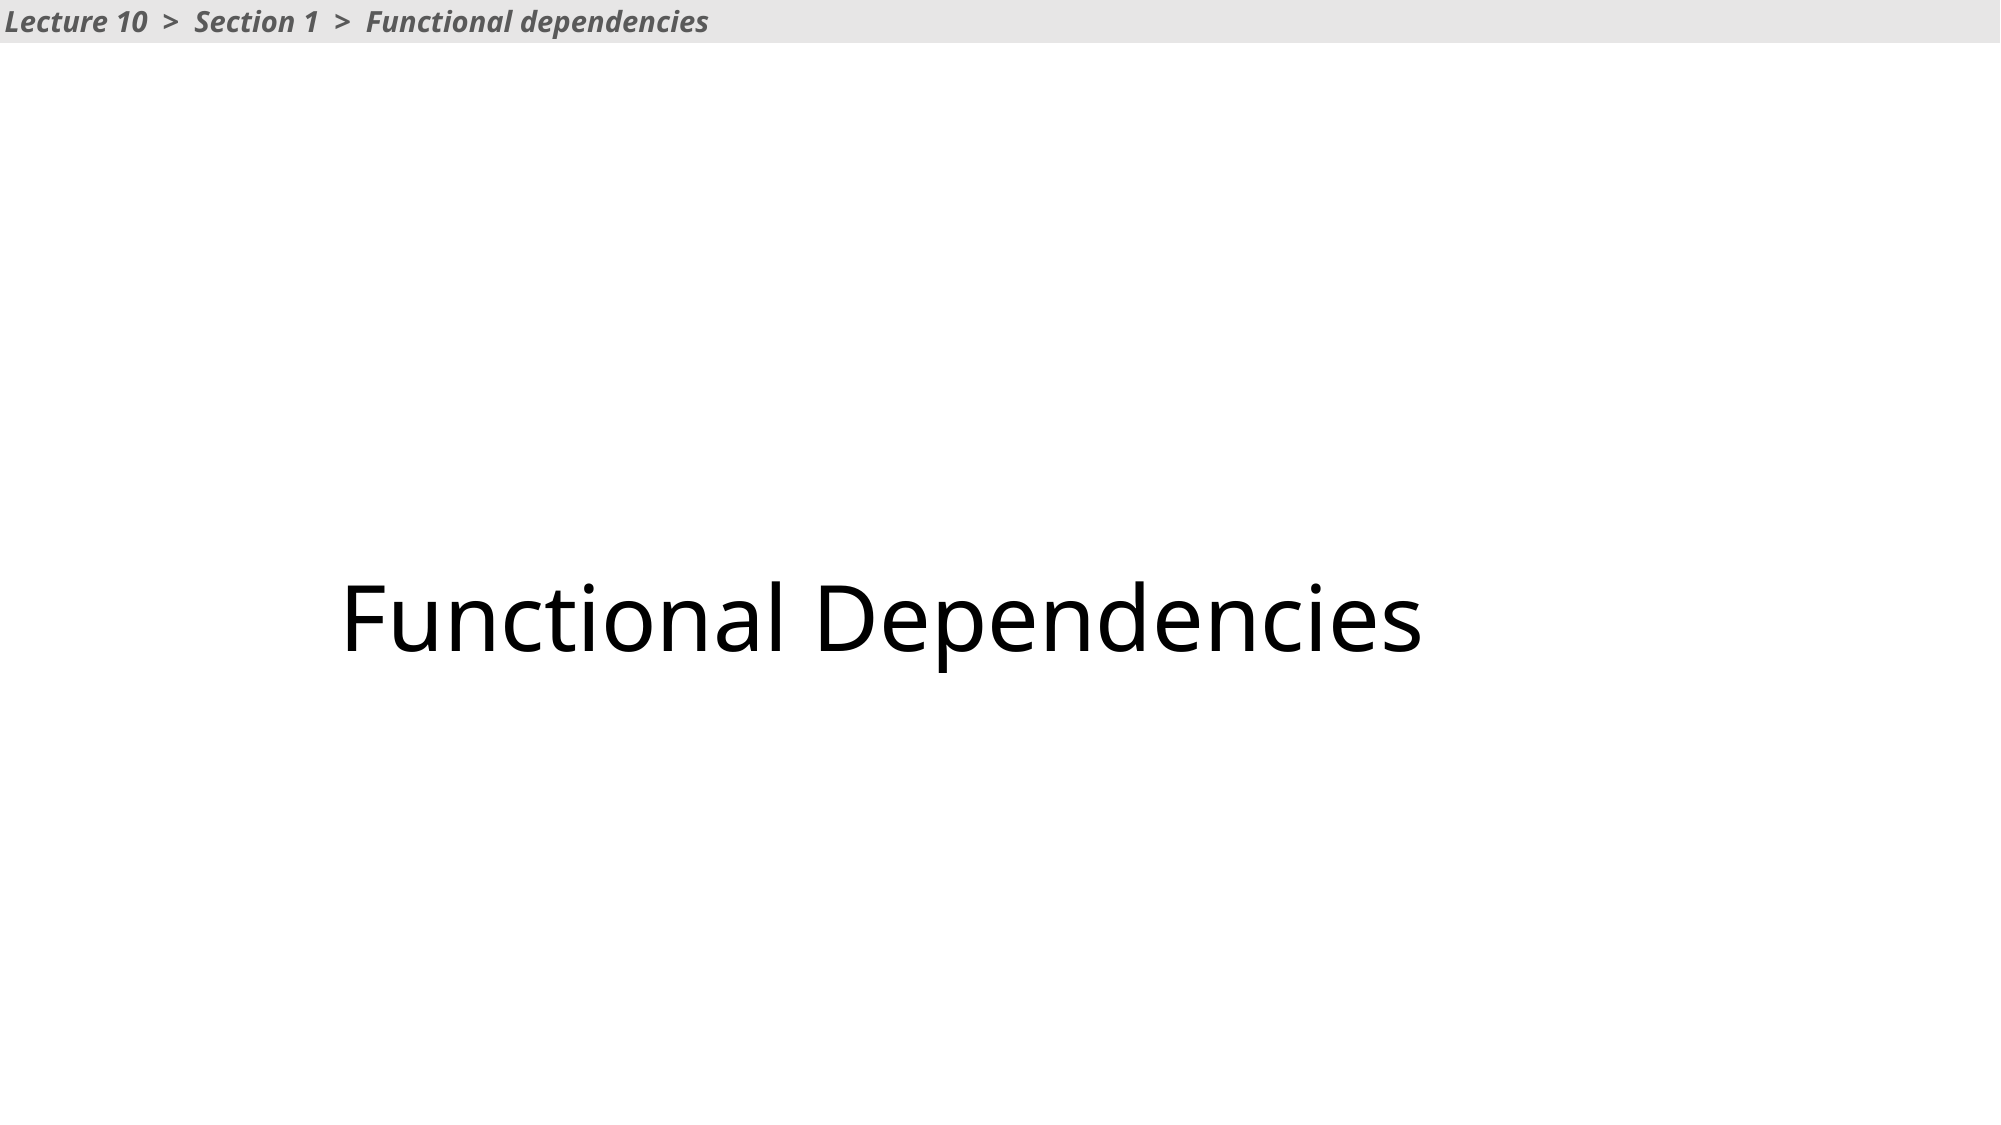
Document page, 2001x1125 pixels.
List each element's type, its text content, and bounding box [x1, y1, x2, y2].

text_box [0, 0, 2000, 47]
title Functional Dependencies [324, 527, 1675, 716]
